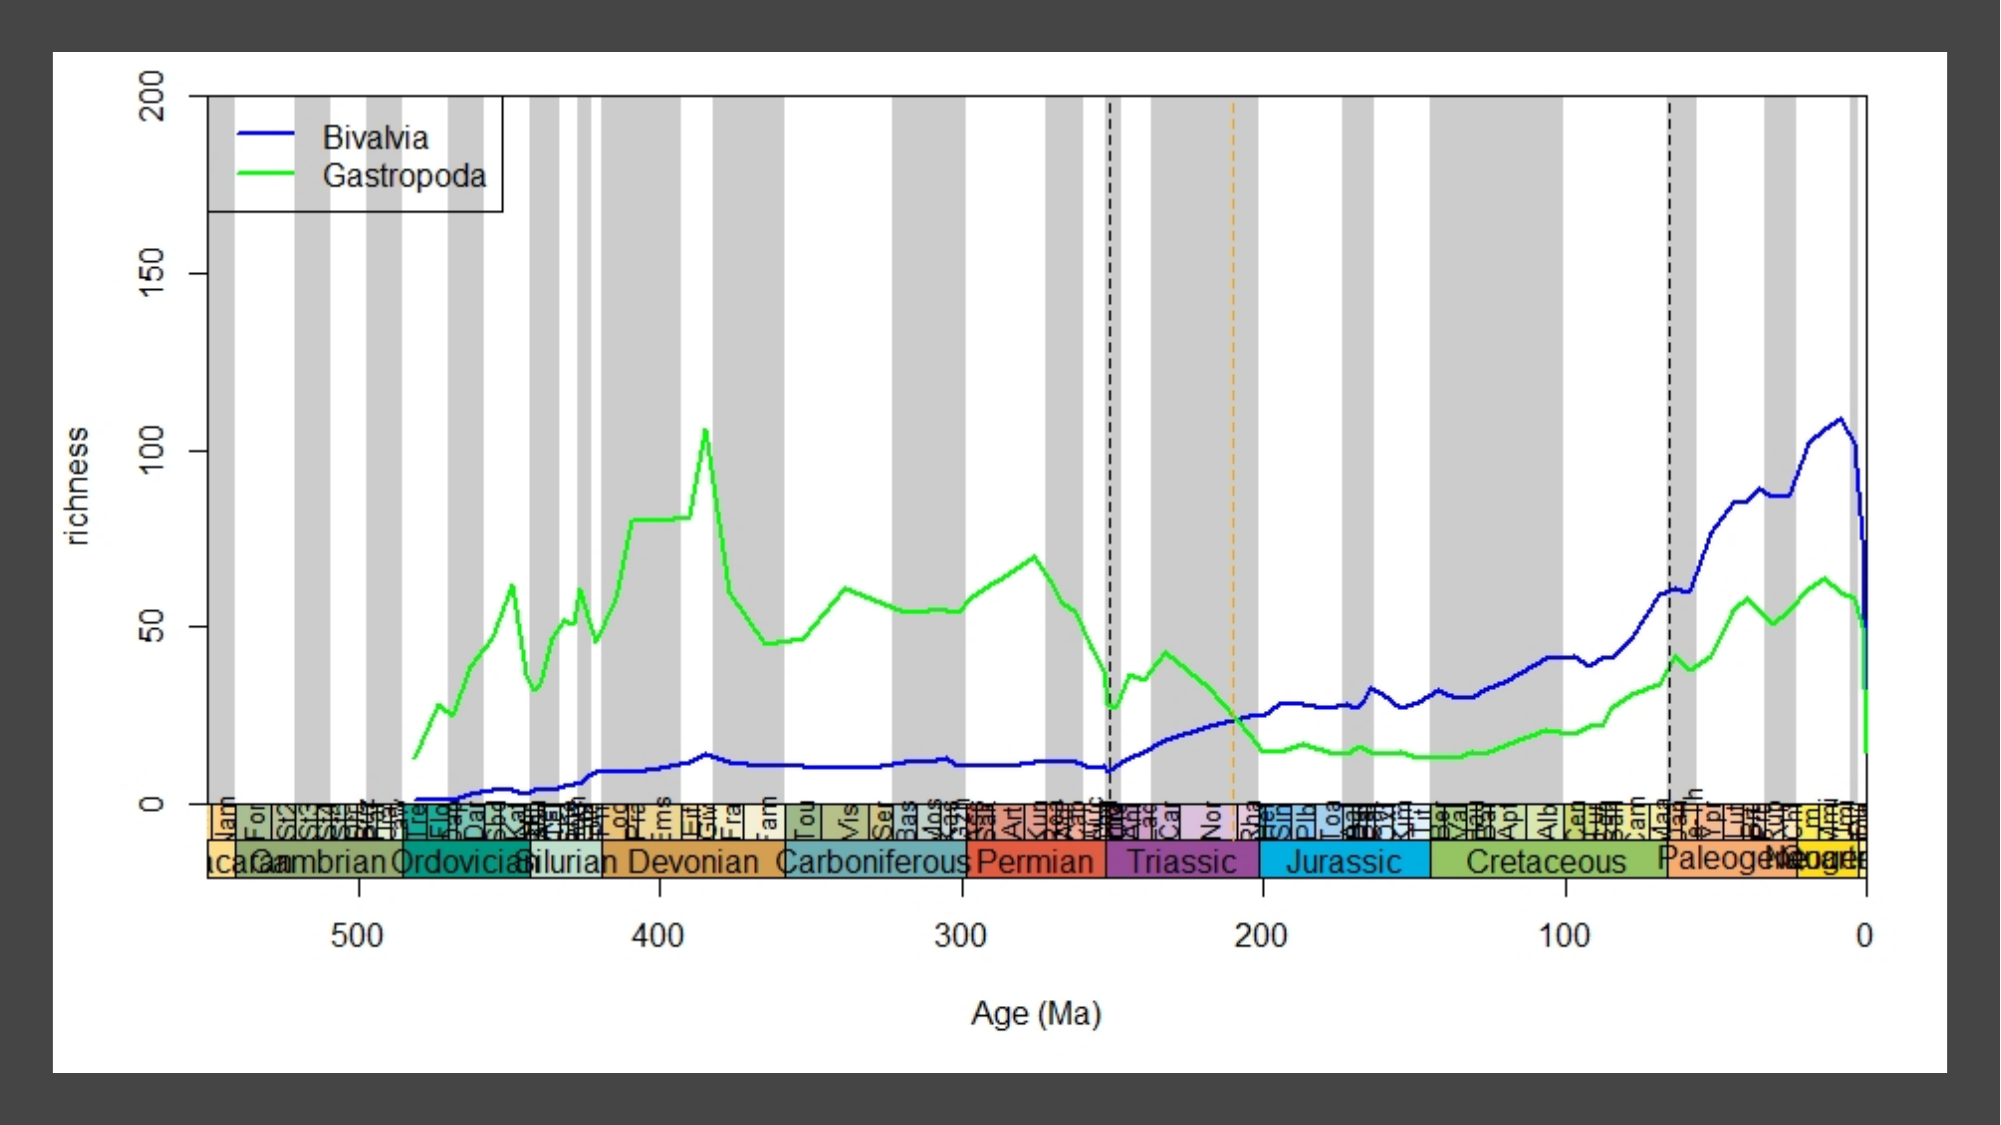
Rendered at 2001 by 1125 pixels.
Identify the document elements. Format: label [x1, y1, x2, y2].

list [52, 52, 1948, 1073]
